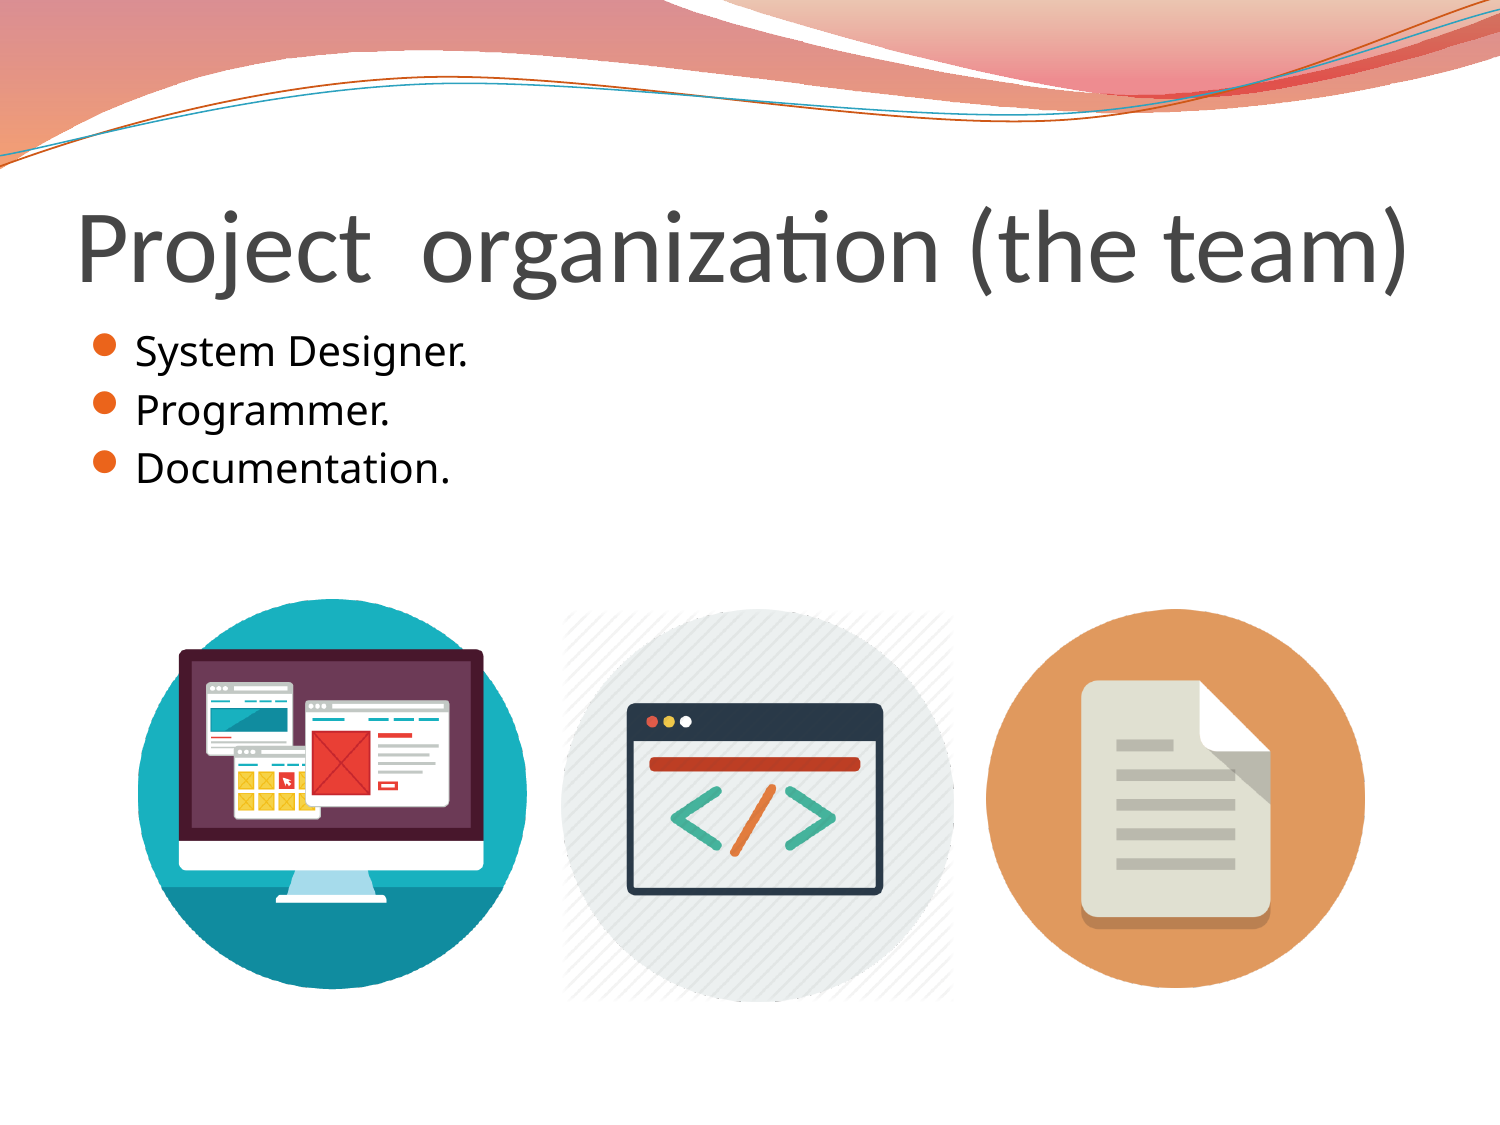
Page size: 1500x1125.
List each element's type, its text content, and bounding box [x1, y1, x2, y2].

list System Designer. Programmer. Documentation. [75, 317, 1425, 1038]
picture [985, 609, 1365, 988]
picture [560, 609, 954, 1003]
picture [135, 597, 529, 991]
title Project organization (the team) [75, 115, 1425, 303]
